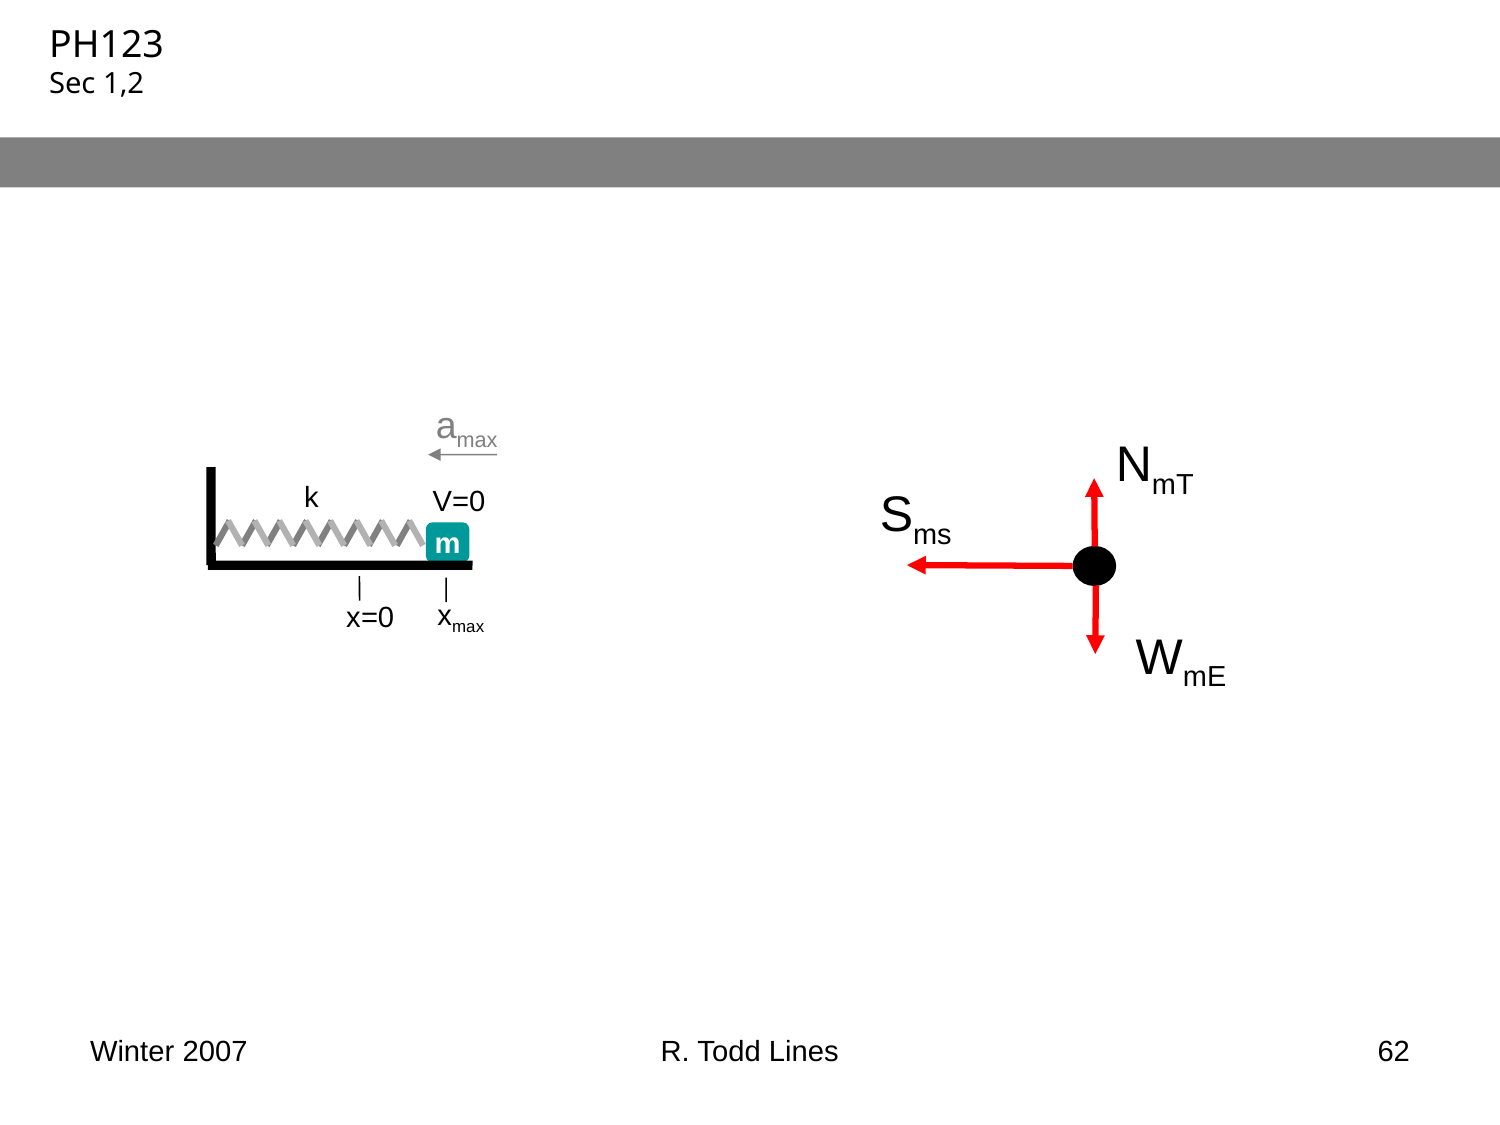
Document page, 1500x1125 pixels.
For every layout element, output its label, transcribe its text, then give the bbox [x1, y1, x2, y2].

footer R. Todd Lines [512, 1024, 988, 1103]
text_box amax [421, 393, 513, 460]
slide_number Winter 2007 [74, 1024, 426, 1103]
slide_number 62 [1074, 1024, 1426, 1103]
text_box NmT [1101, 424, 1260, 508]
text_box [428, 448, 498, 461]
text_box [207, 466, 525, 641]
text_box WmE [1120, 616, 1279, 700]
text_box [1071, 544, 1119, 588]
text_box Sms [865, 474, 975, 558]
